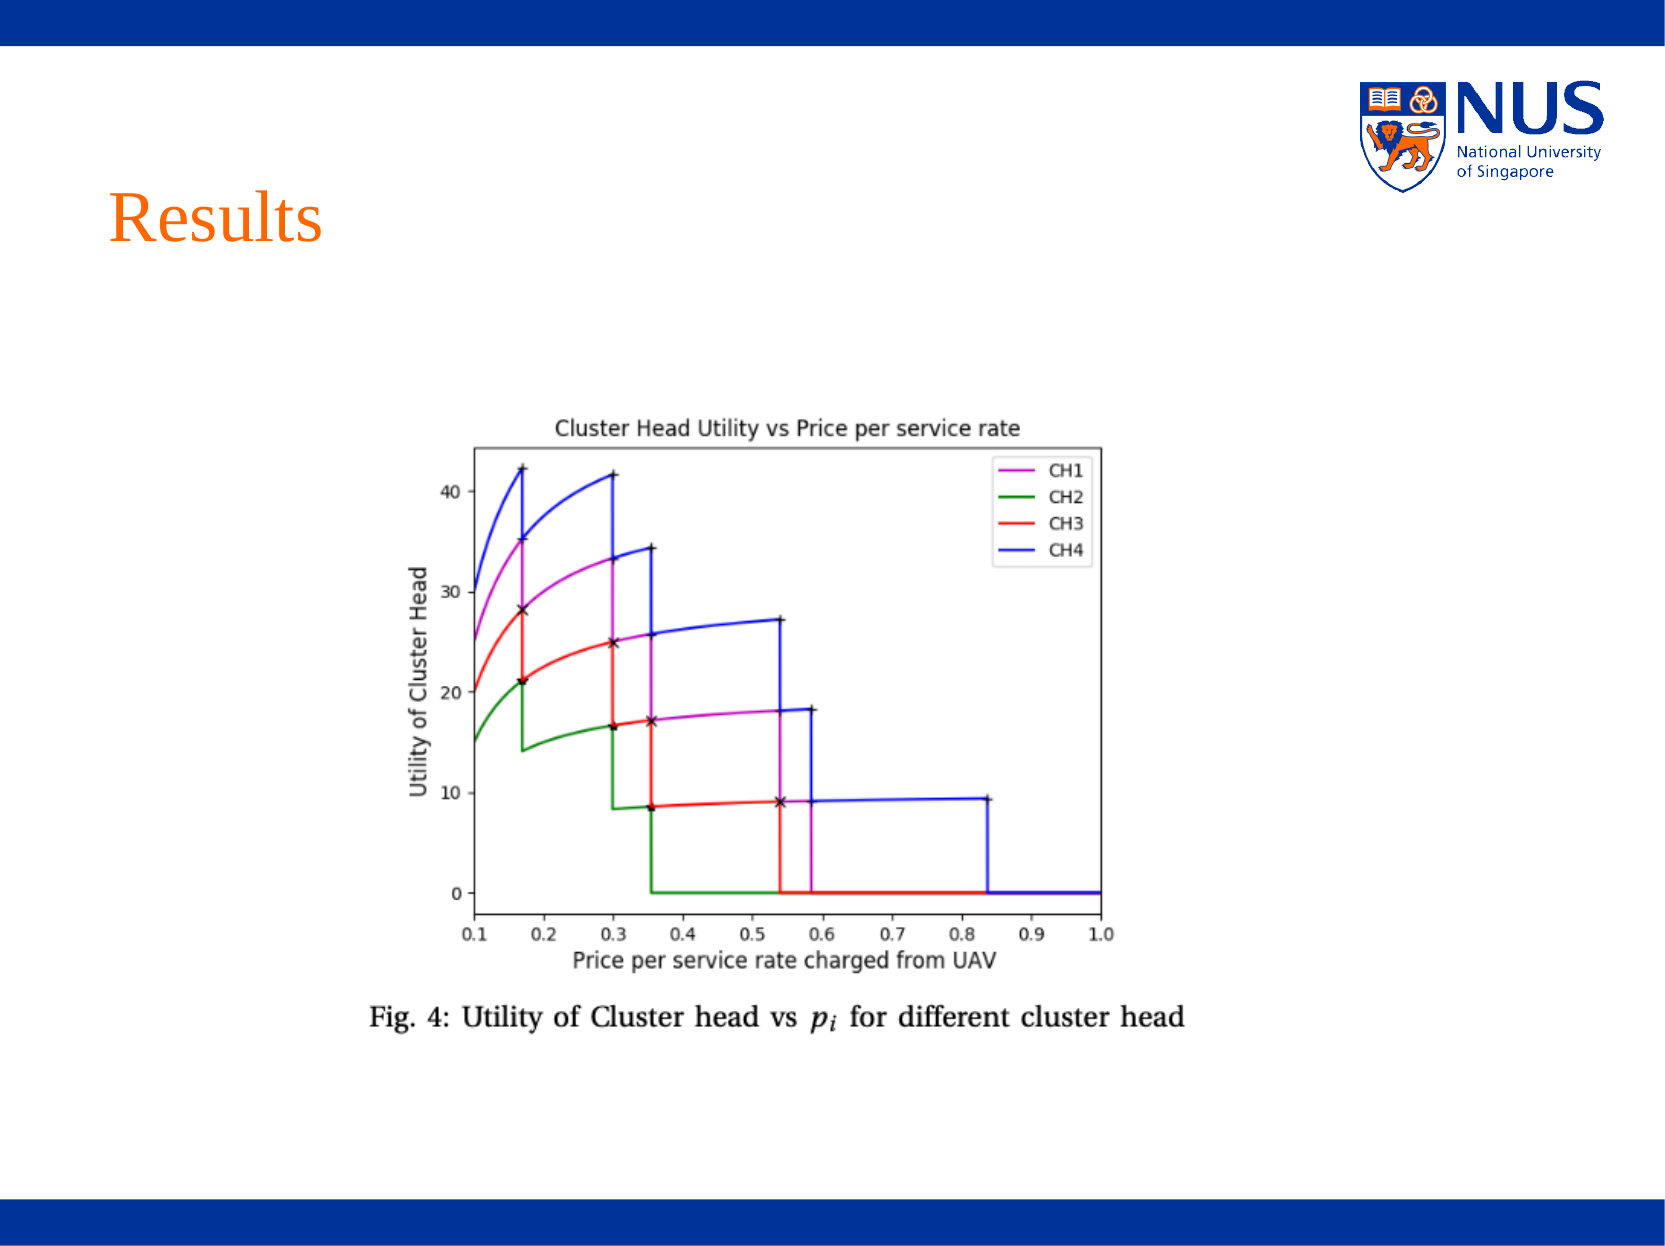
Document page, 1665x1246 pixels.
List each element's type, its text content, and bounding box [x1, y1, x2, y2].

picture [1350, 70, 1615, 201]
picture [268, 357, 1264, 1068]
title Results [99, 107, 1288, 317]
